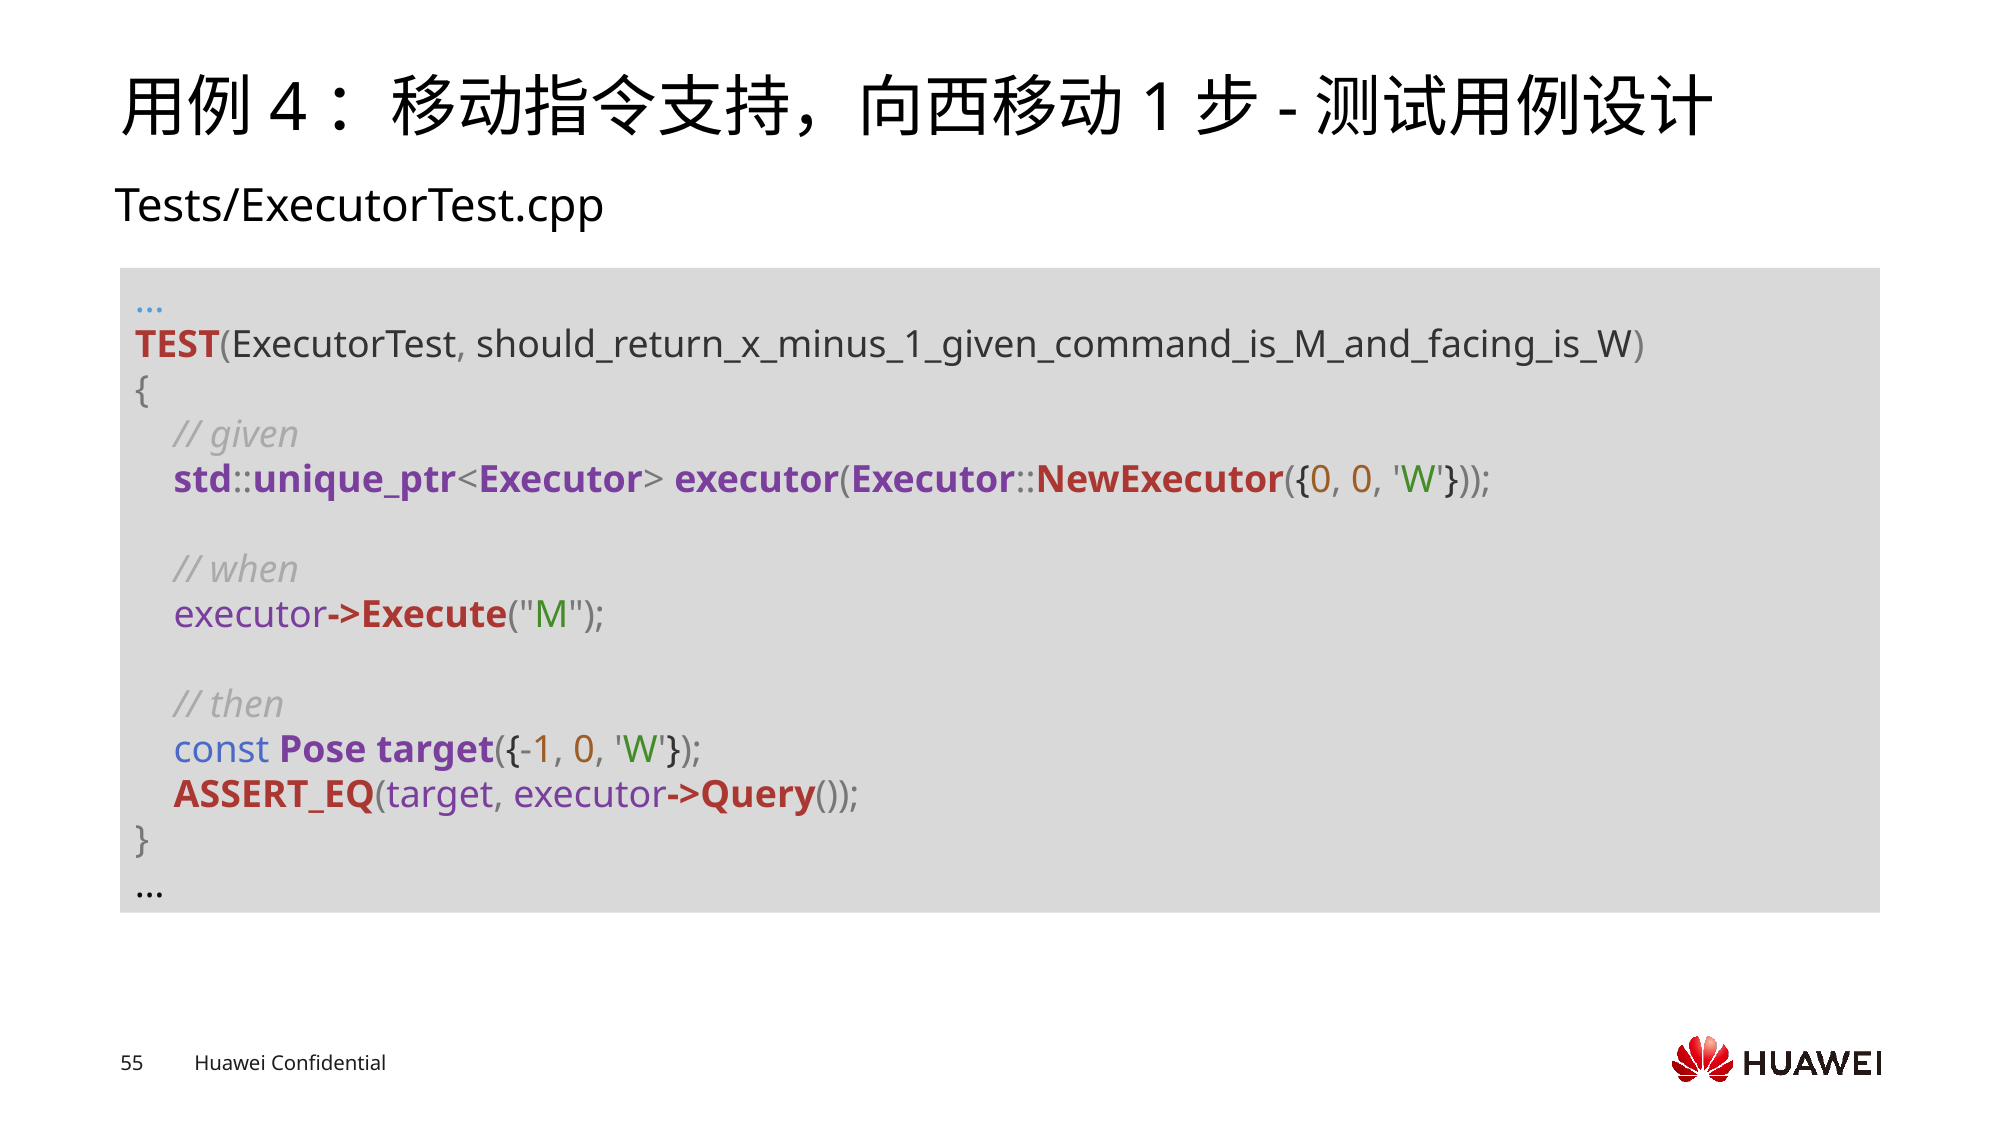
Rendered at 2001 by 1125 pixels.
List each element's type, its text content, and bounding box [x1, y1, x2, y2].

title 用例4：移动指令支持，向西移动1步-测试用例设计 [120, 73, 1880, 155]
text_box Tests/ExecutorTest.cpp [99, 168, 620, 239]
picture [1672, 1036, 1881, 1082]
text_box … TEST(ExecutorTest, should_return_x_minus_1_given_command_is_M_and_facing_is_W) { // given std::unique_ptr<Executor> executor(Executor::NewExecutor({0, 0, 'W'})); // when executor->Execute("M"); // then const Pose target({-1, 0, 'W'}); ASSERT_EQ(target, executor->Query()); } … [120, 267, 1880, 913]
